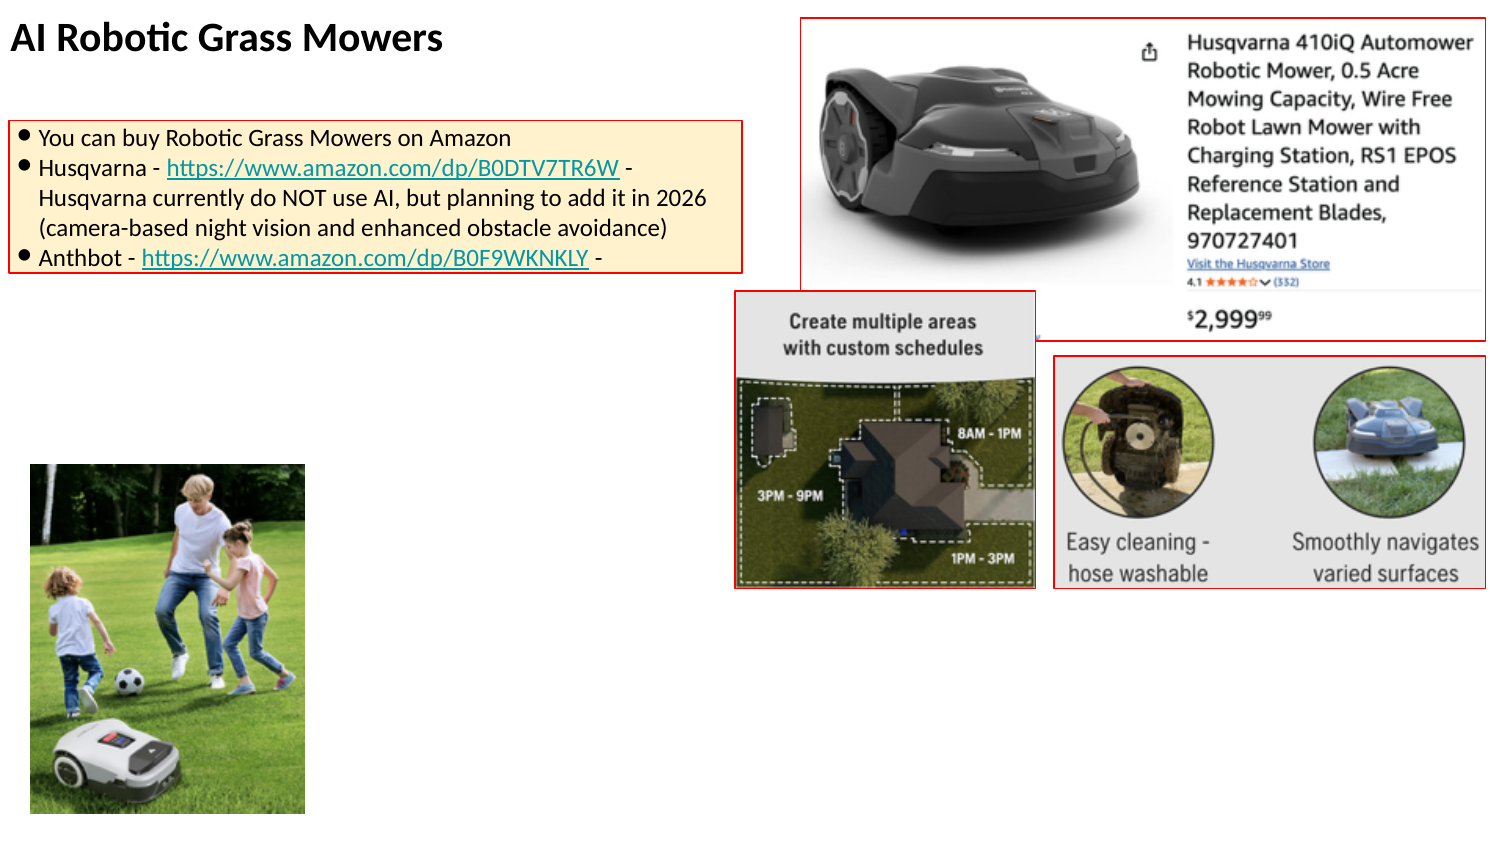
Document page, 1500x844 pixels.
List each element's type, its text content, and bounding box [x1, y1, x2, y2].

picture [735, 18, 1485, 588]
text_box AI Robotic Grass Mowers [9, 8, 626, 62]
picture [1054, 356, 1485, 588]
text_box You can buy Robotic Grass Mowers on Amazon Husqvarna - https://www.amazon.com/dp/B0DTV7TR6W - Husqvarna currently do NOT use AI, but planning to add it in 2026 (camera-based night vision and enhanced obstacle avoidance) Anthbot - https://www.amazon.com/dp/B0F9WKNKLY - [9, 120, 742, 273]
picture [30, 464, 305, 815]
